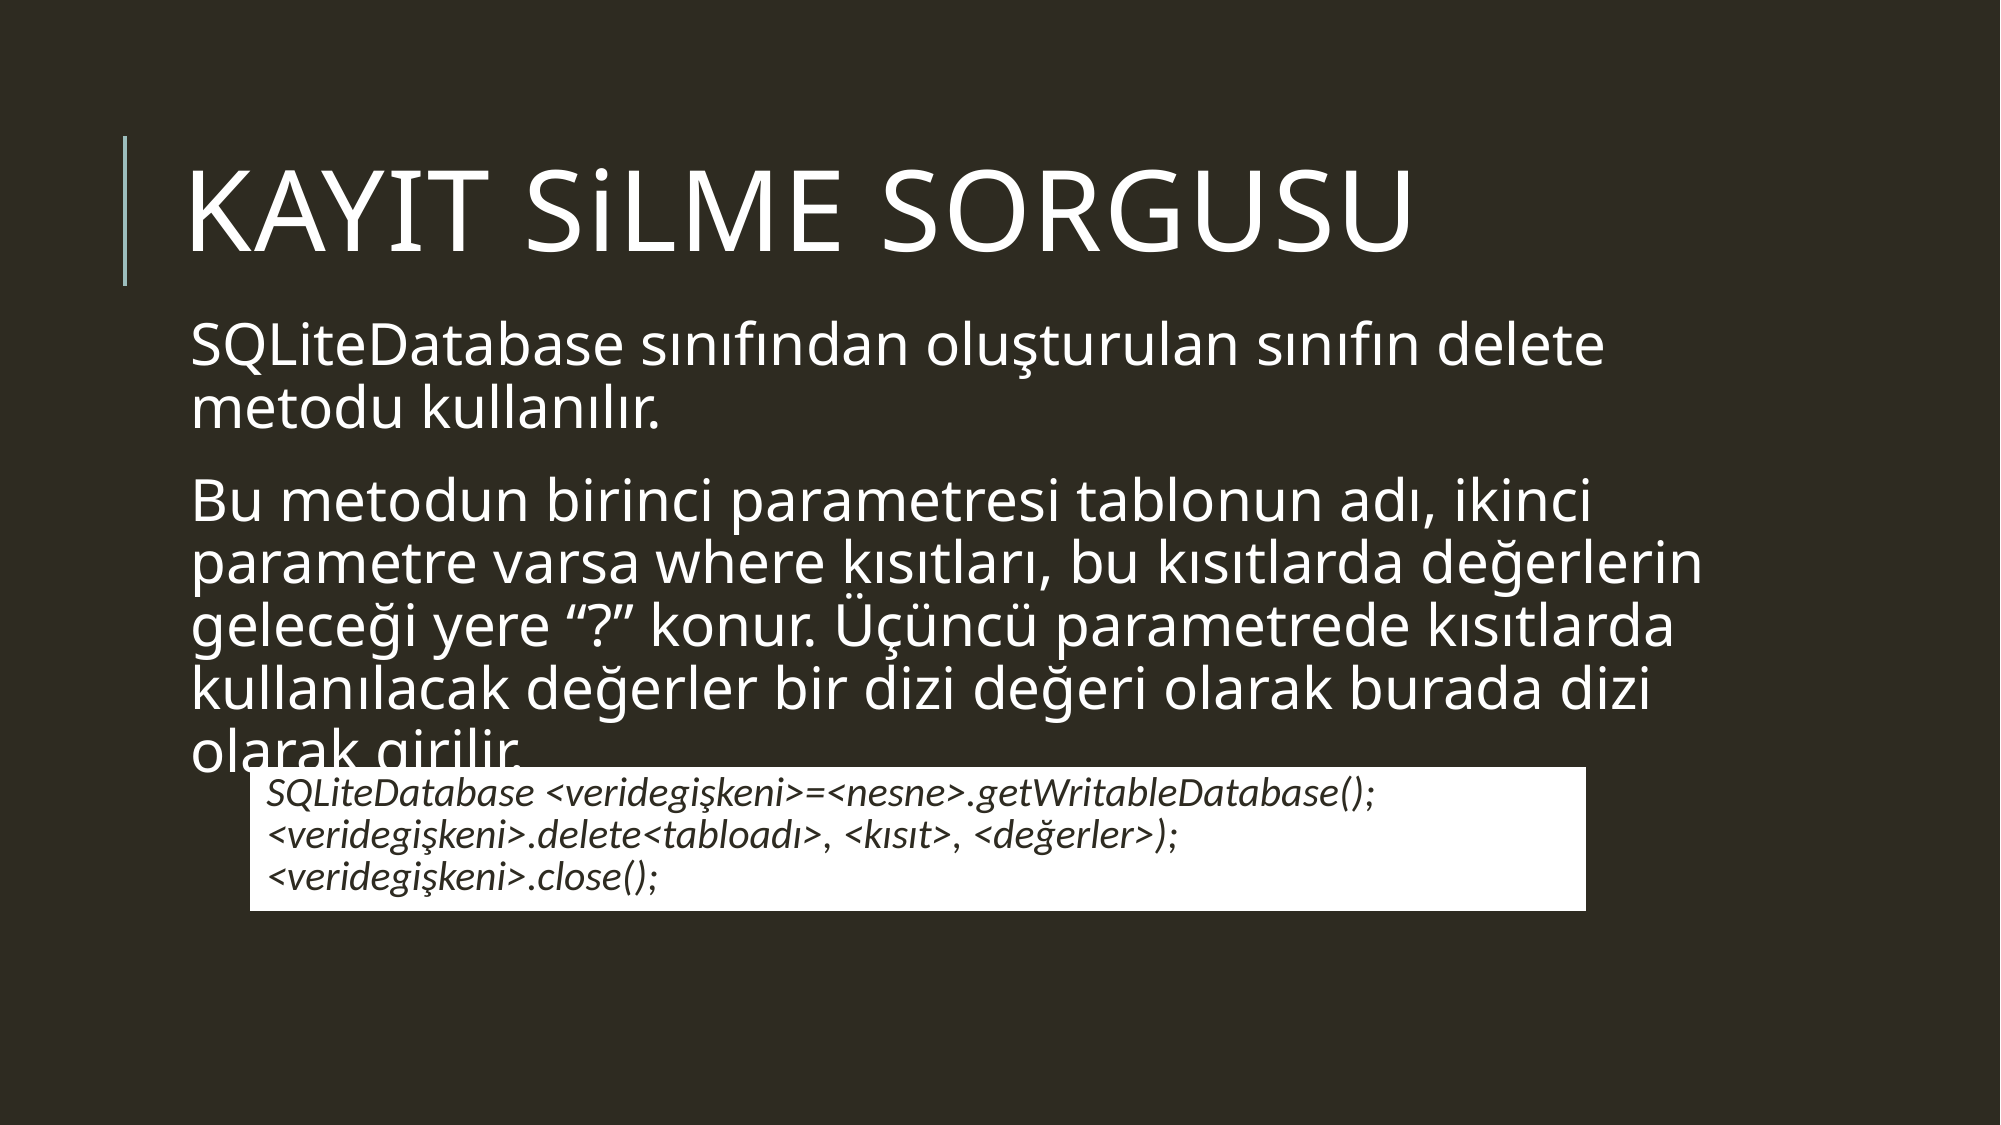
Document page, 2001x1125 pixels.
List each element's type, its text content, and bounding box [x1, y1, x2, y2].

title Kayıt Silme sorgusu [168, 96, 1763, 342]
list SQLiteDatabase sınıfından oluşturulan sınıfın delete metodu kullanılır. Bu metodun birinci parametresi tablonun adı, ikinci parametre varsa where kısıtları, bu kısıtlarda değerlerin geleceği yere “?” konur. Üçüncü parametrede kısıtlarda kullanılacak değerler bir dizi değeri olarak burada dizi olarak girilir. [168, 308, 1739, 510]
table_header SQLiteDatabase <veridegişkeni>=<nesne>.getWritableDatabase(); <veridegişkeni>.delete<tabloadı>, <kısıt>, <değerler>); <veridegişkeni>.close(); [252, 769, 1584, 906]
